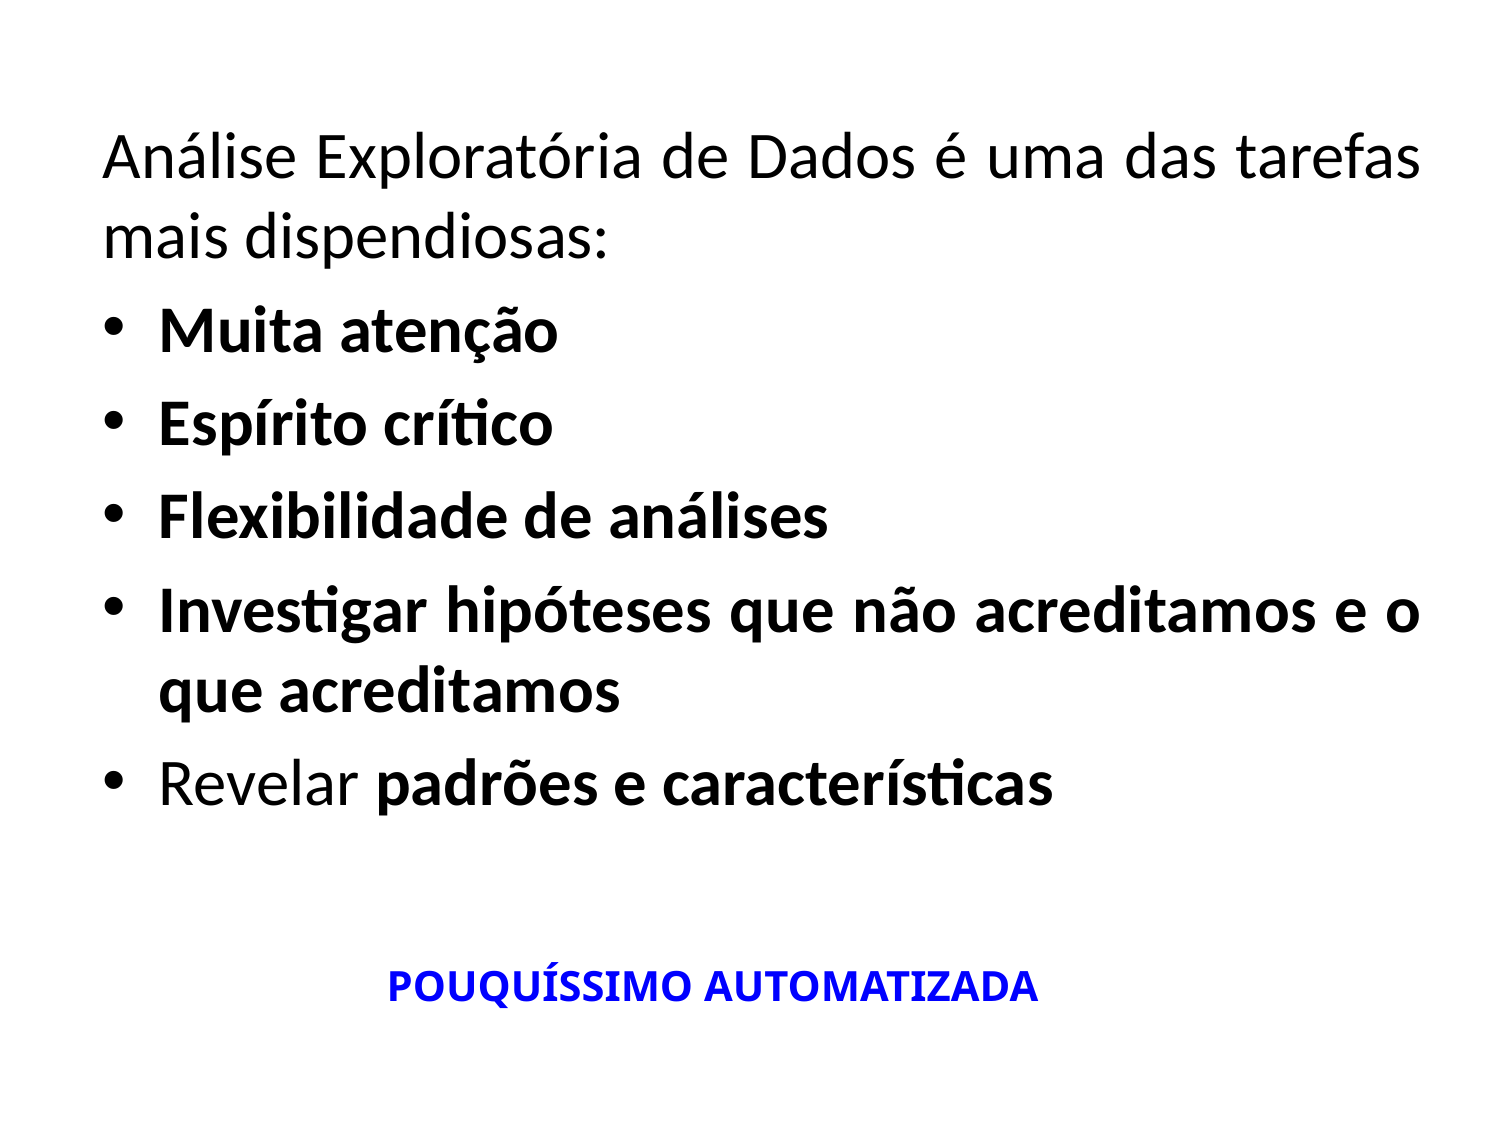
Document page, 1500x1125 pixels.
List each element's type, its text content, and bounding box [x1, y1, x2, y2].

text_box POUQUÍSSIMO AUTOMATIZADA [371, 952, 1129, 1019]
list Análise Exploratória de Dados é uma das tarefas mais dispendiosas: Muita atenção Espírito crítico Flexibilidade de análises Investigar hipóteses que não acreditamos e o que acreditamos Revelar padrões e características [87, 104, 1438, 848]
